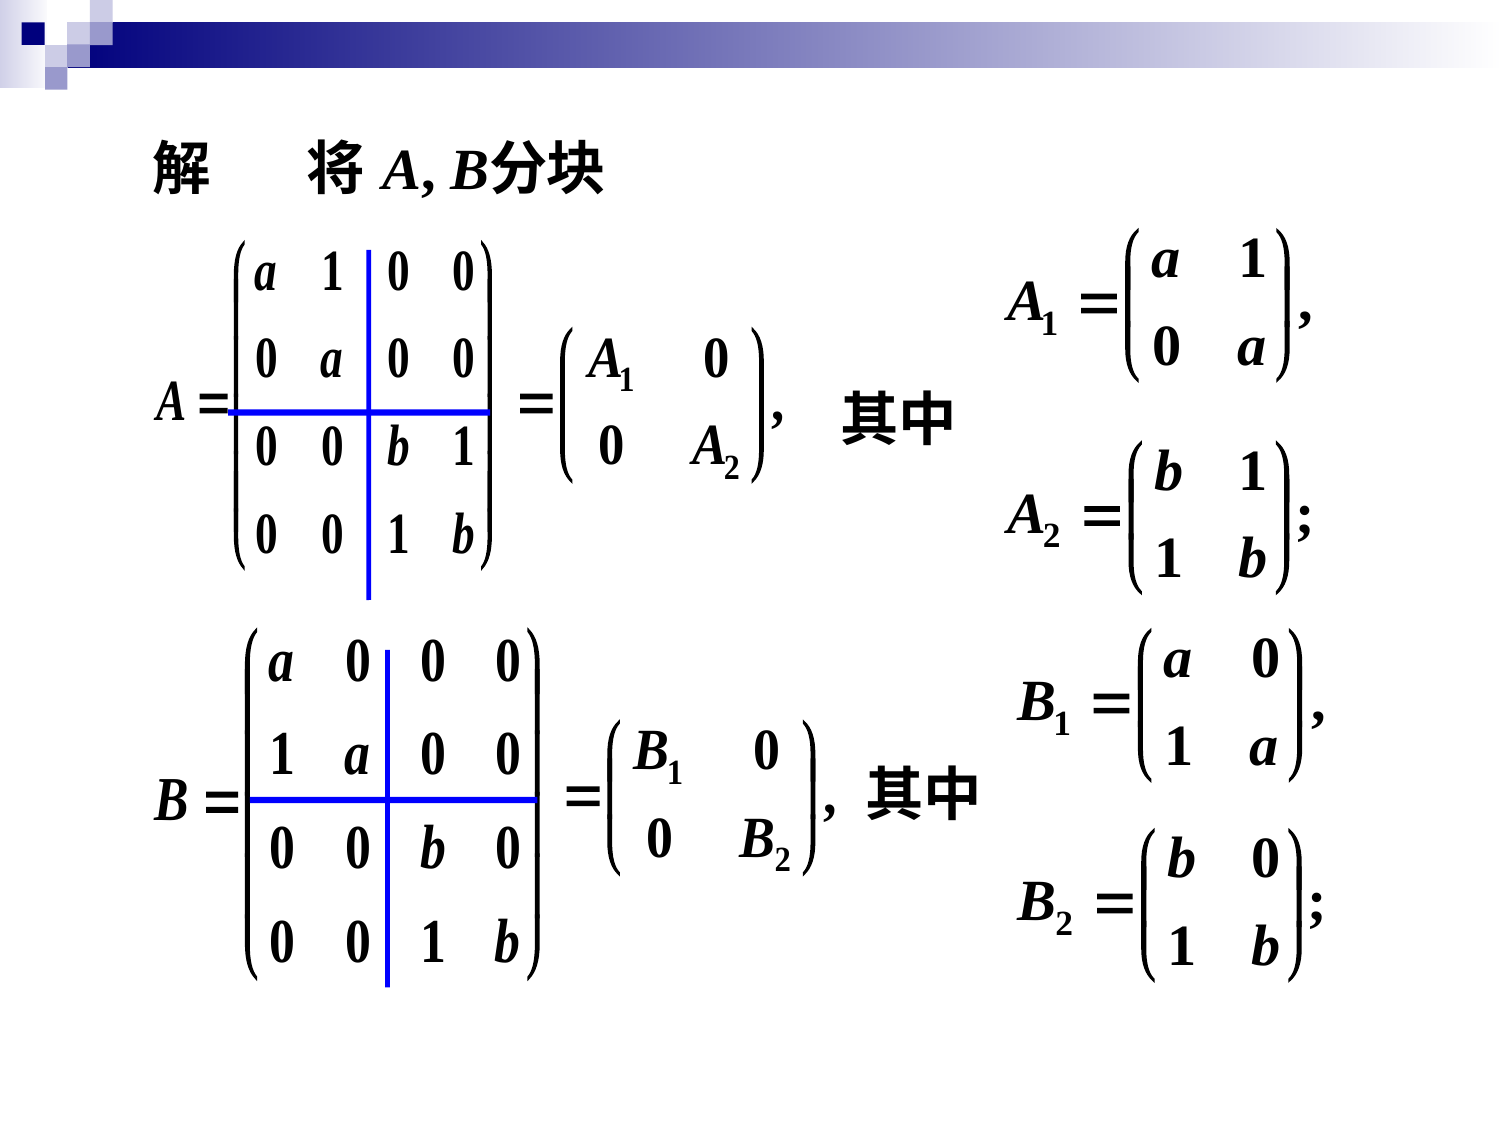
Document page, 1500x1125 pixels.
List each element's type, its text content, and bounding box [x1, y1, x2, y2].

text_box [149, 624, 551, 984]
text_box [999, 224, 1315, 386]
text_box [1012, 824, 1328, 986]
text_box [558, 717, 840, 879]
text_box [149, 137, 215, 200]
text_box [304, 137, 610, 209]
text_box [149, 237, 501, 574]
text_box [1012, 624, 1328, 786]
text_box 其中 [850, 750, 998, 835]
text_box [512, 324, 788, 486]
text_box 其中 [825, 375, 973, 460]
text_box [999, 437, 1315, 599]
